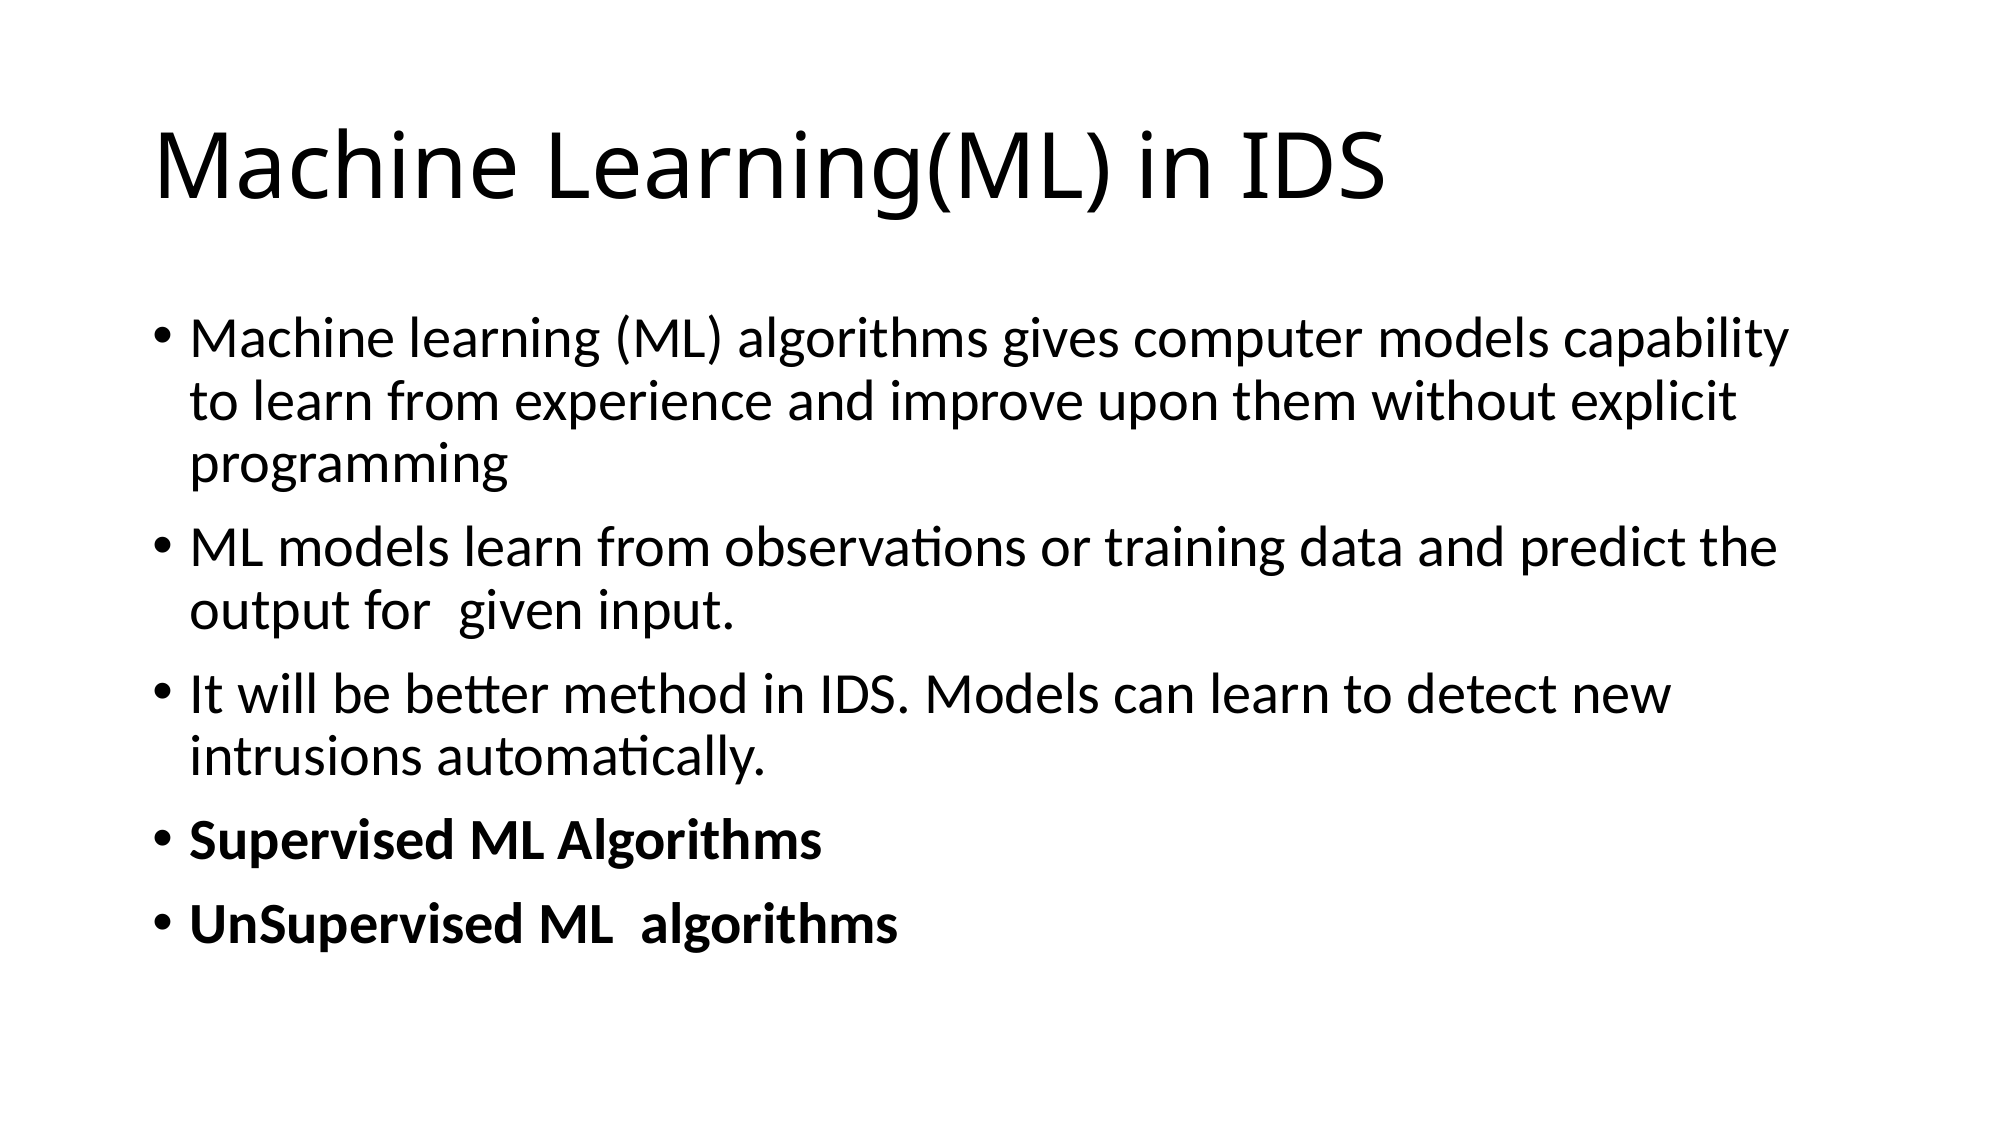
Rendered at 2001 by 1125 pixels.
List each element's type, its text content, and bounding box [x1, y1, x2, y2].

title Machine Learning(ML) in IDS [137, 59, 1863, 278]
list Machine learning (ML) algorithms gives computer models capability to learn from experience and improve upon them without explicit programming ML models learn from observations or training data and predict the output for given input. It will be better method in IDS. Models can learn to detect new intrusions automatically. Supervised ML Algorithms UnSupervised ML algorithms [137, 299, 1863, 1014]
